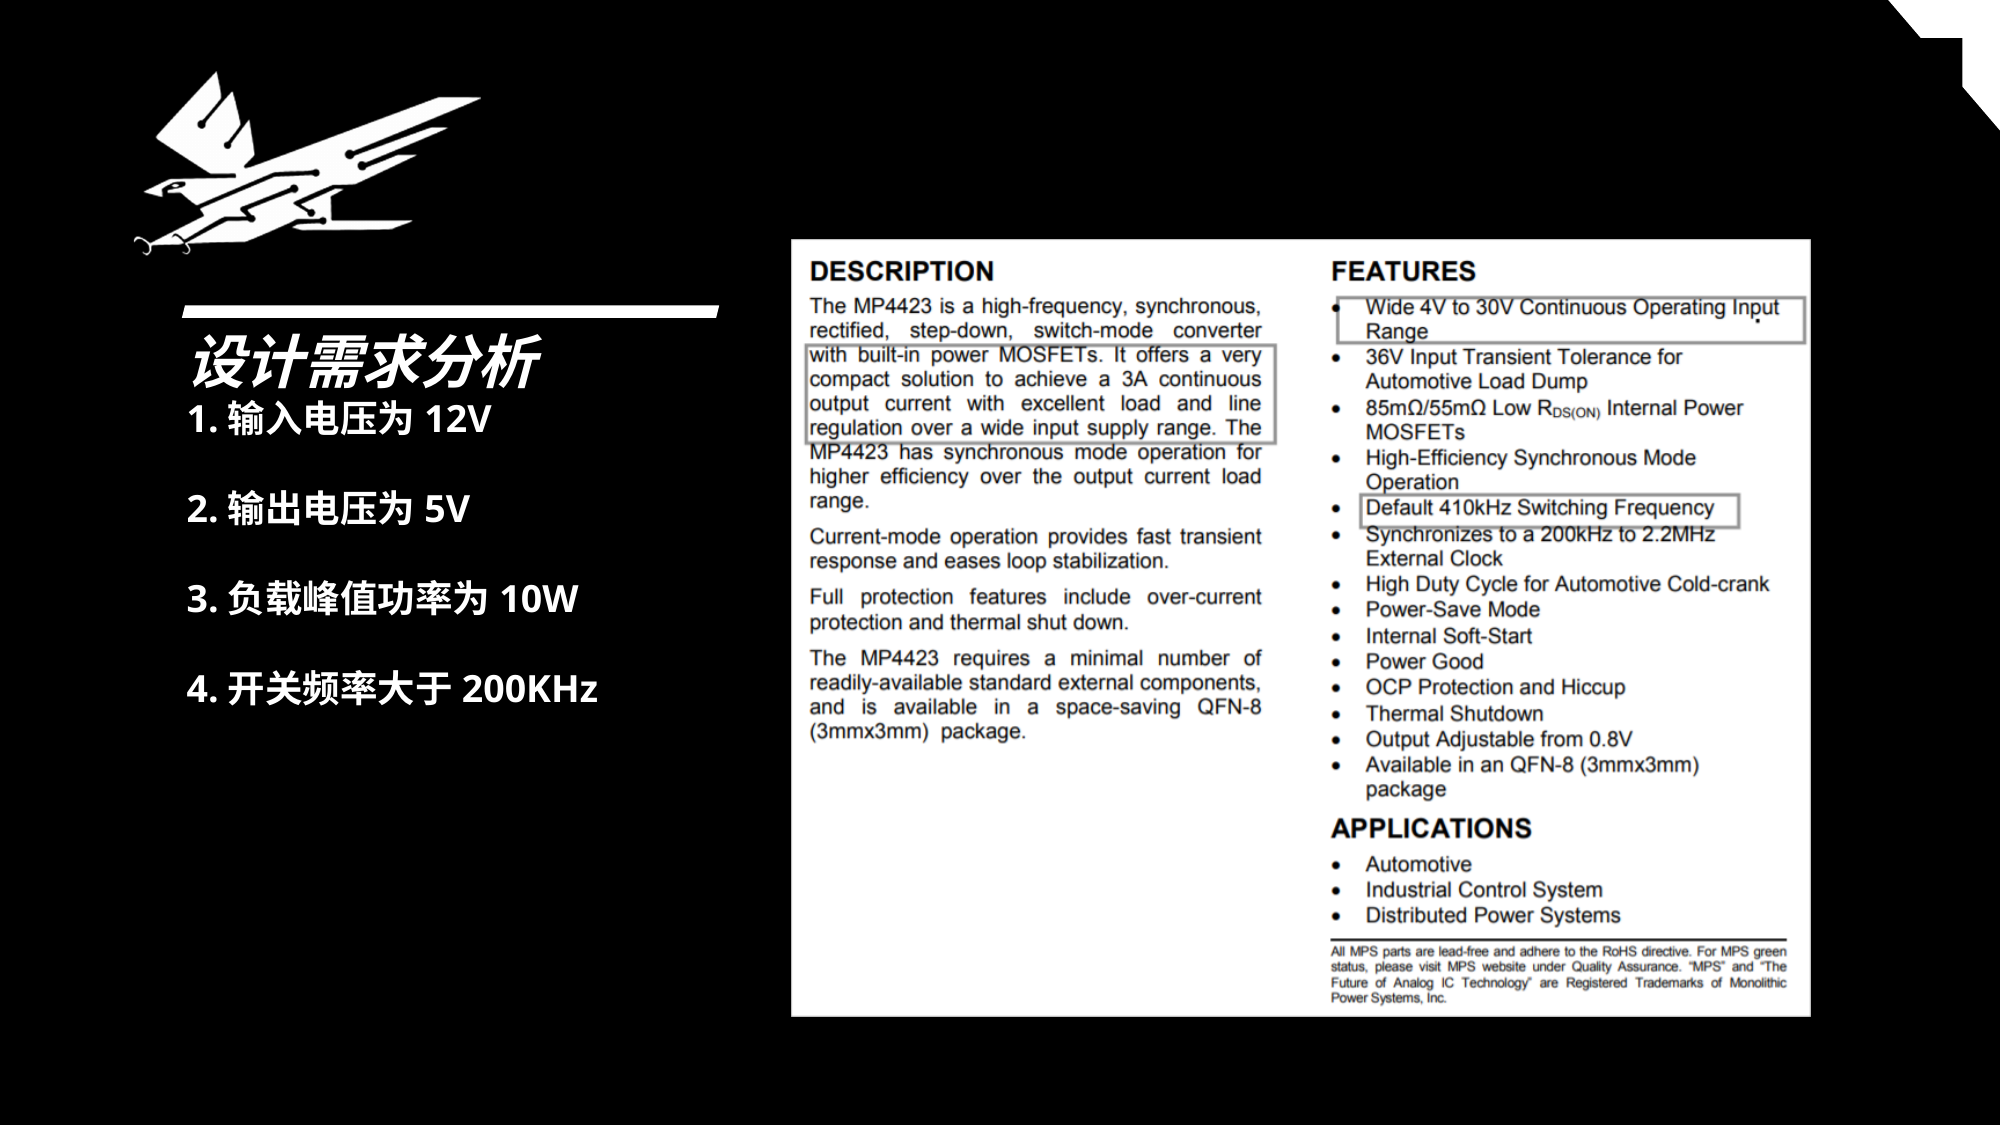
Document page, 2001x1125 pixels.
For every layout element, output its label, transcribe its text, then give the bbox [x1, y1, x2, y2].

picture [96, 40, 521, 279]
text_box [1888, 0, 2000, 131]
text_box 设计需求分析 1.输入电压为12V 2.输出电压为5V 3.负载峰值功率为10W 4.开关频率大于200KHz [21, 318, 791, 718]
text_box [180, 304, 721, 319]
picture [791, 238, 1811, 1017]
